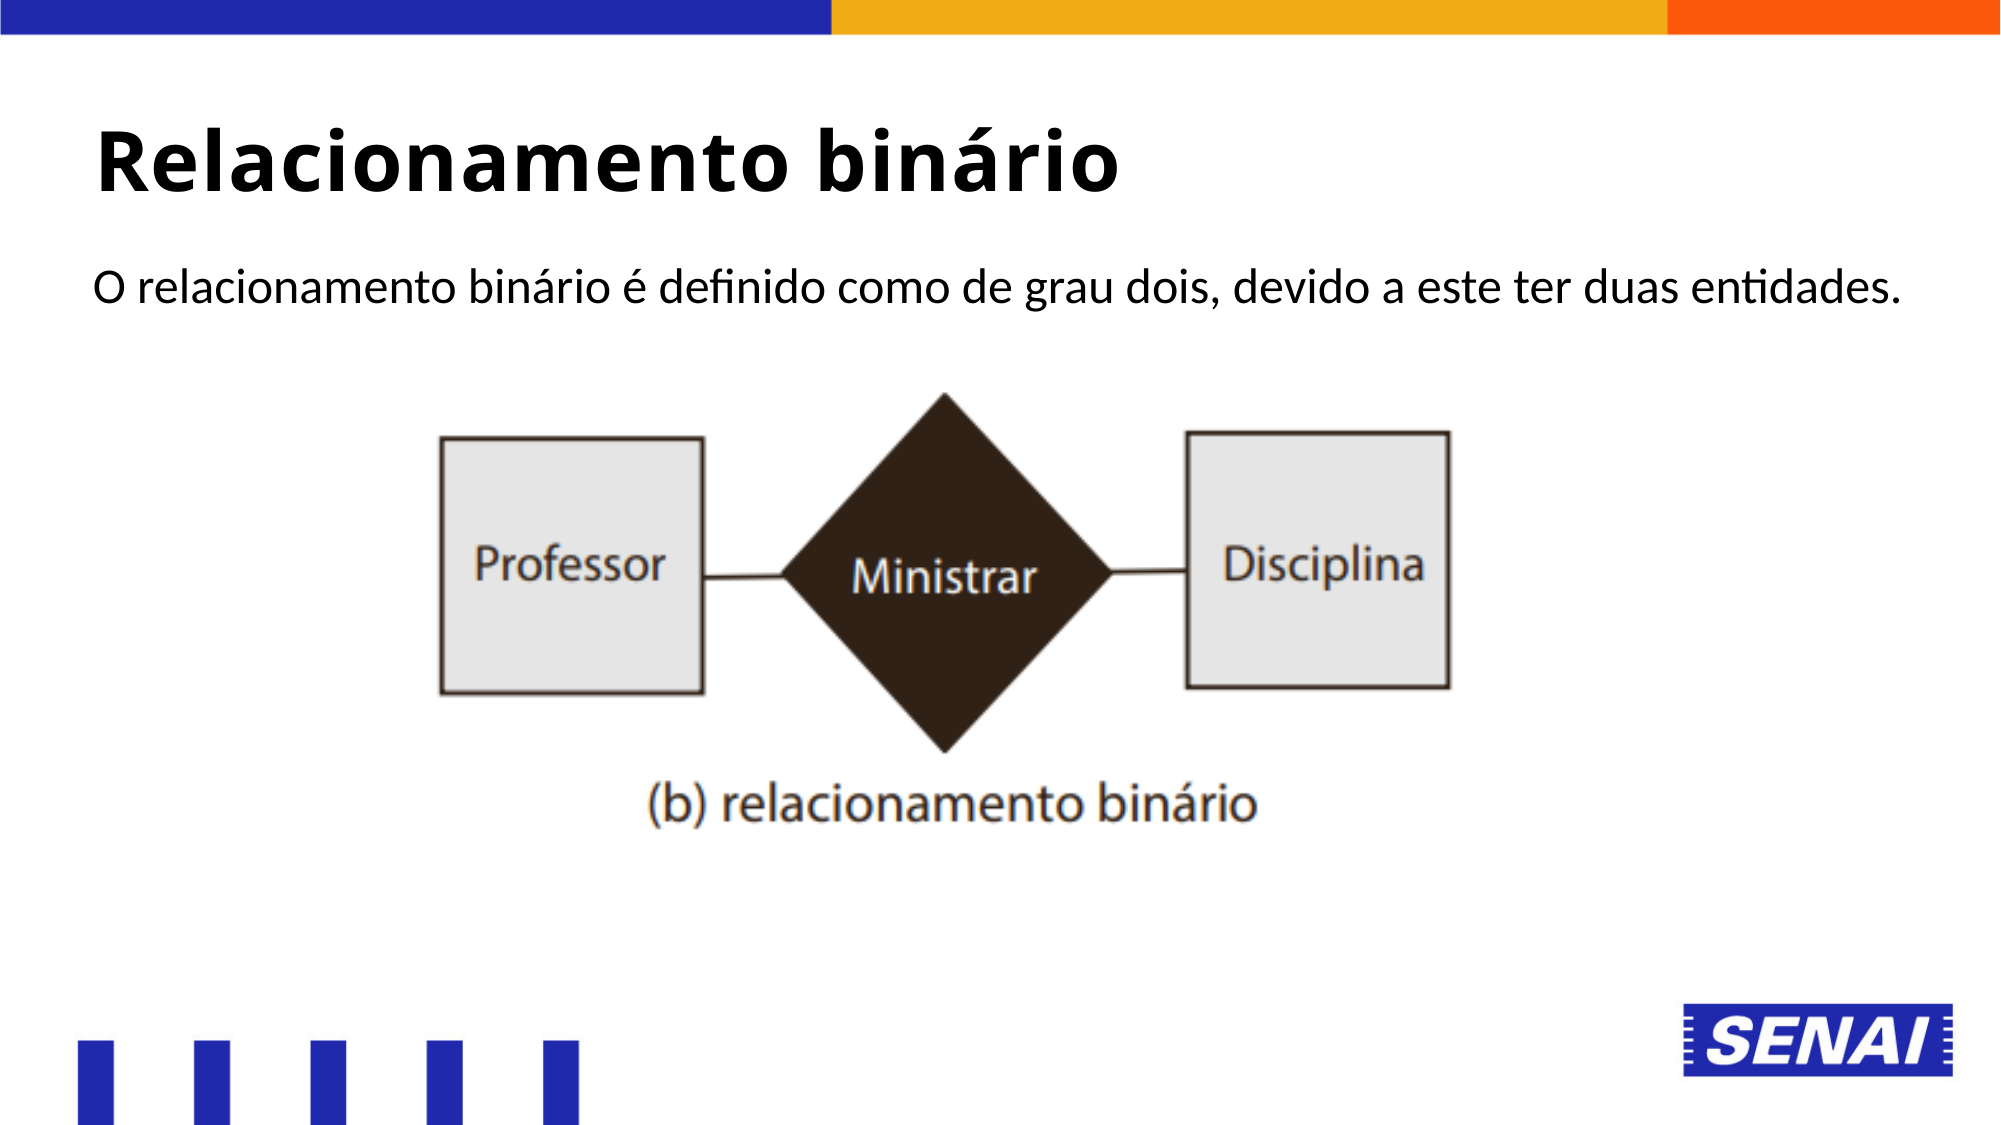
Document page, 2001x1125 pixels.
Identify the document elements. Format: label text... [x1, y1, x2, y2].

picture [0, 0, 2001, 1125]
text_box Relacionamento binário [94, 108, 1907, 209]
text_box O relacionamento binário é definido como de grau dois, devido a este ter duas entidades. [92, 253, 1907, 314]
